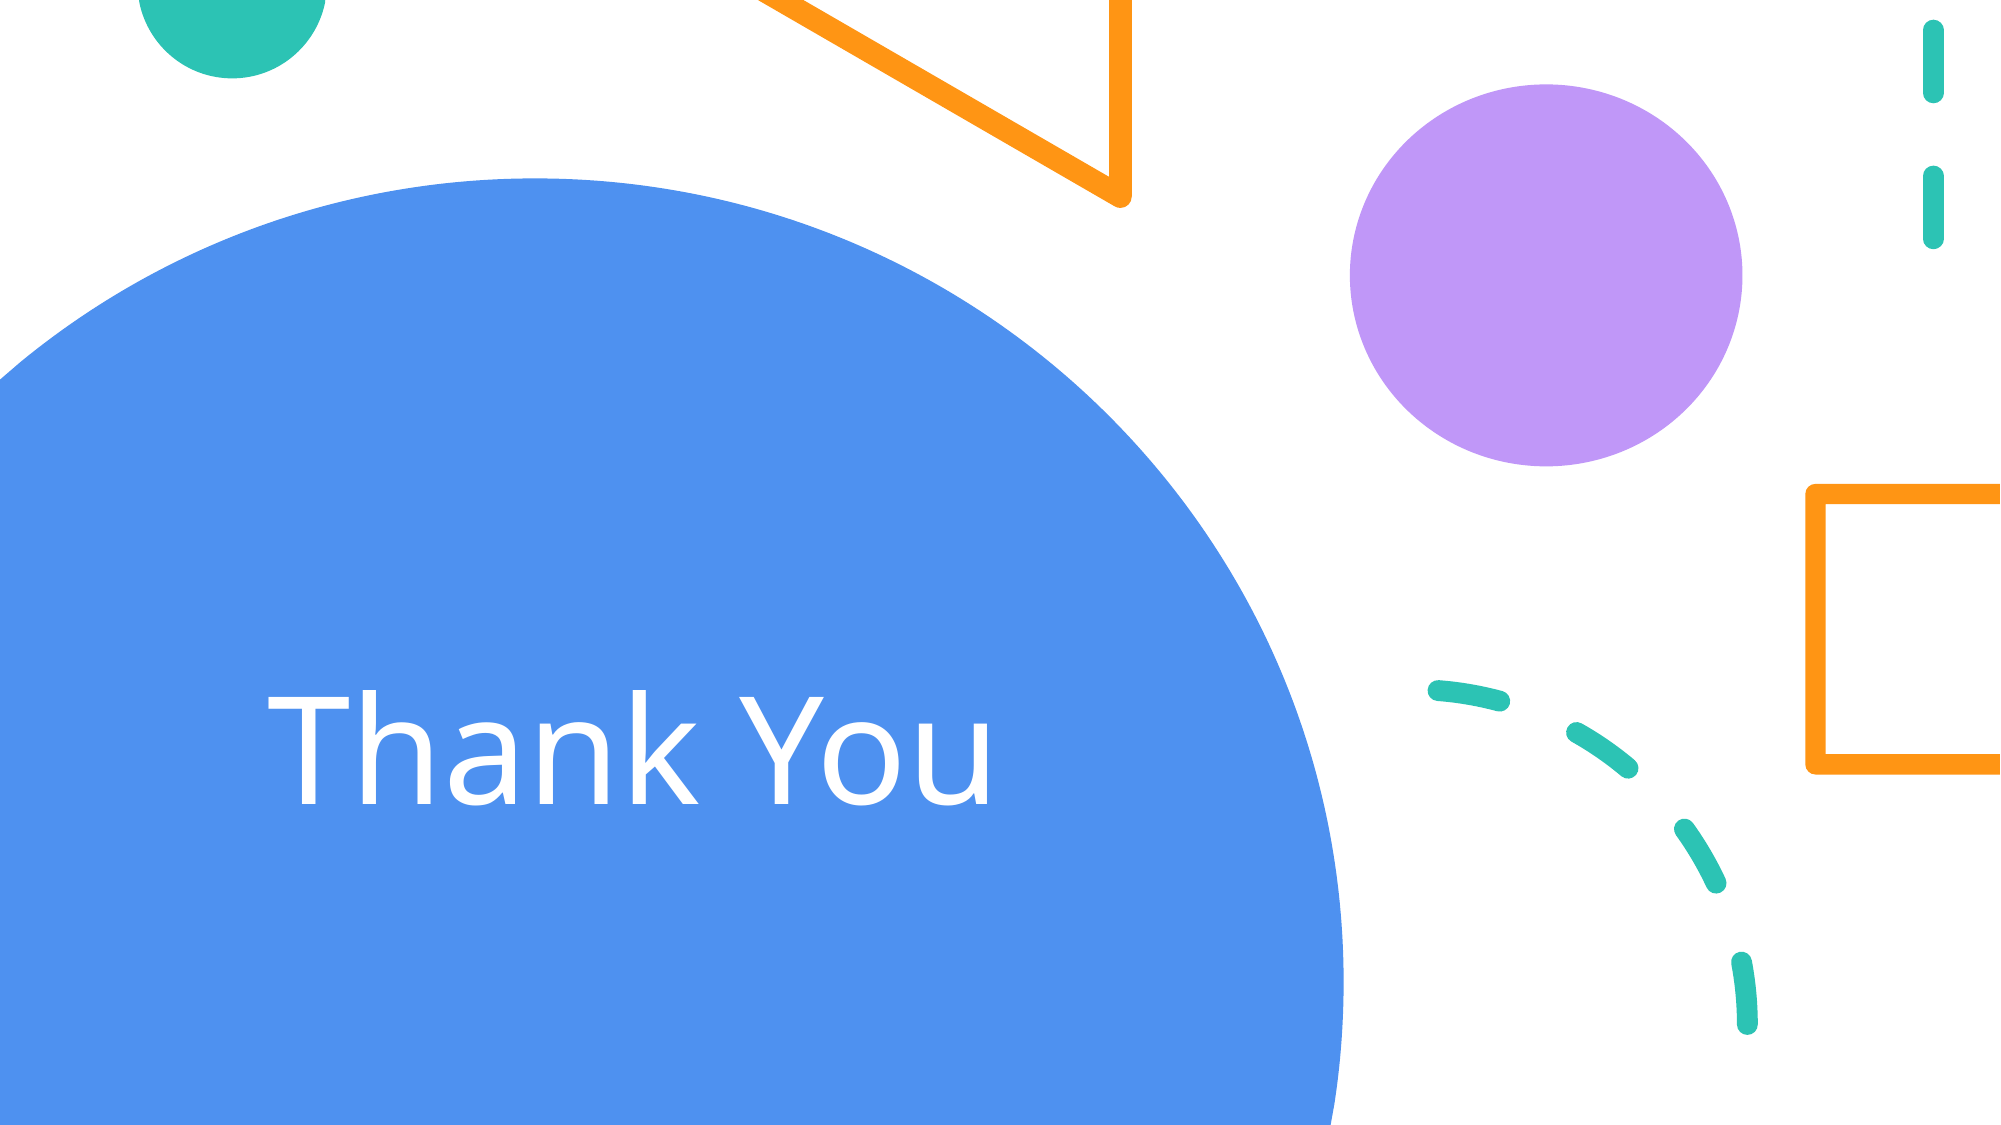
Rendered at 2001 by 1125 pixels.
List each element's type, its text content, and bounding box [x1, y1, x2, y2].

text_box [1349, 84, 1743, 467]
title Thank You [252, 452, 1334, 845]
text_box [1412, 689, 1748, 1025]
text_box [0, 0, 2000, 1125]
text_box [0, 178, 1344, 1125]
text_box [139, 0, 326, 79]
text_box [1805, 483, 2000, 775]
text_box [757, 0, 1132, 208]
